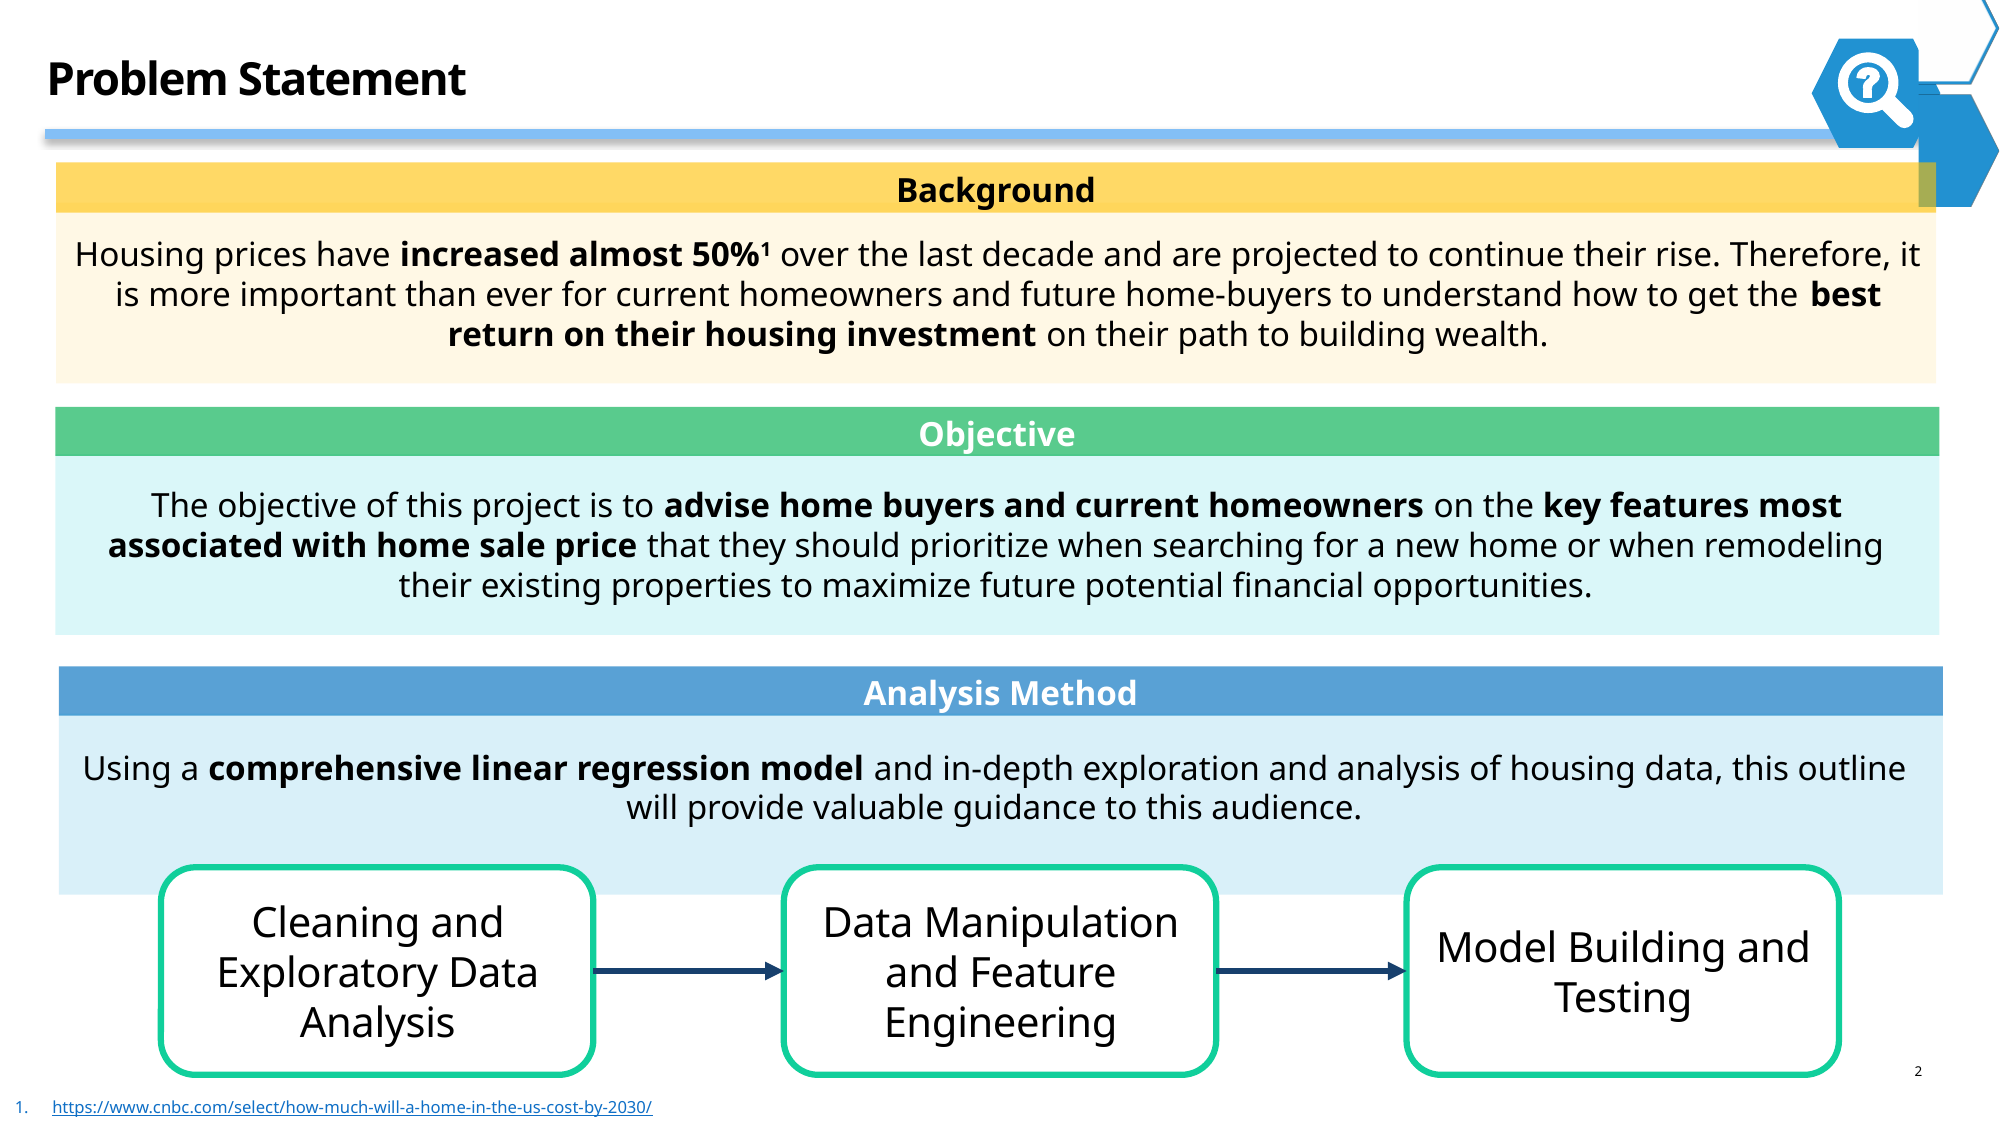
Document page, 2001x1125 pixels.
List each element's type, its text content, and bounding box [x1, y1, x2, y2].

text_box [55, 456, 1940, 635]
text_box [58, 713, 1943, 895]
text_box The objective of this project is to advise home buyers and current homeowners on the key features most associated with home sale price that they should prioritize when searching for a new home or when remodeling their existing properties to maximize future potential financial opportunities. [56, 476, 1937, 611]
text_box [56, 213, 1937, 384]
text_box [1811, 0, 2000, 208]
text_box Background [56, 162, 1808, 213]
text_box Objective [55, 406, 1940, 456]
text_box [160, 867, 1840, 1076]
text_box Analysis Method [58, 666, 1943, 713]
title Problem Statement [46, 49, 1806, 105]
text_box Housing prices have increased almost 50%1 over the last decade and are projected to continue their rise. Therefore, it is more important than ever for current homeowners and future home-buyers to understand how to get the best return on their housing investment on their path to building wealth. [59, 225, 1939, 364]
text_box https://www.cnbc.com/select/how-much-will-a-home-in-the-us-cost-by-2030/ [0, 1089, 2000, 1125]
text_box Using a comprehensive linear regression model and in-depth exploration and analysis of housing data, this outline will provide valuable guidance to this audience. [55, 739, 1936, 834]
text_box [1838, 52, 1914, 129]
